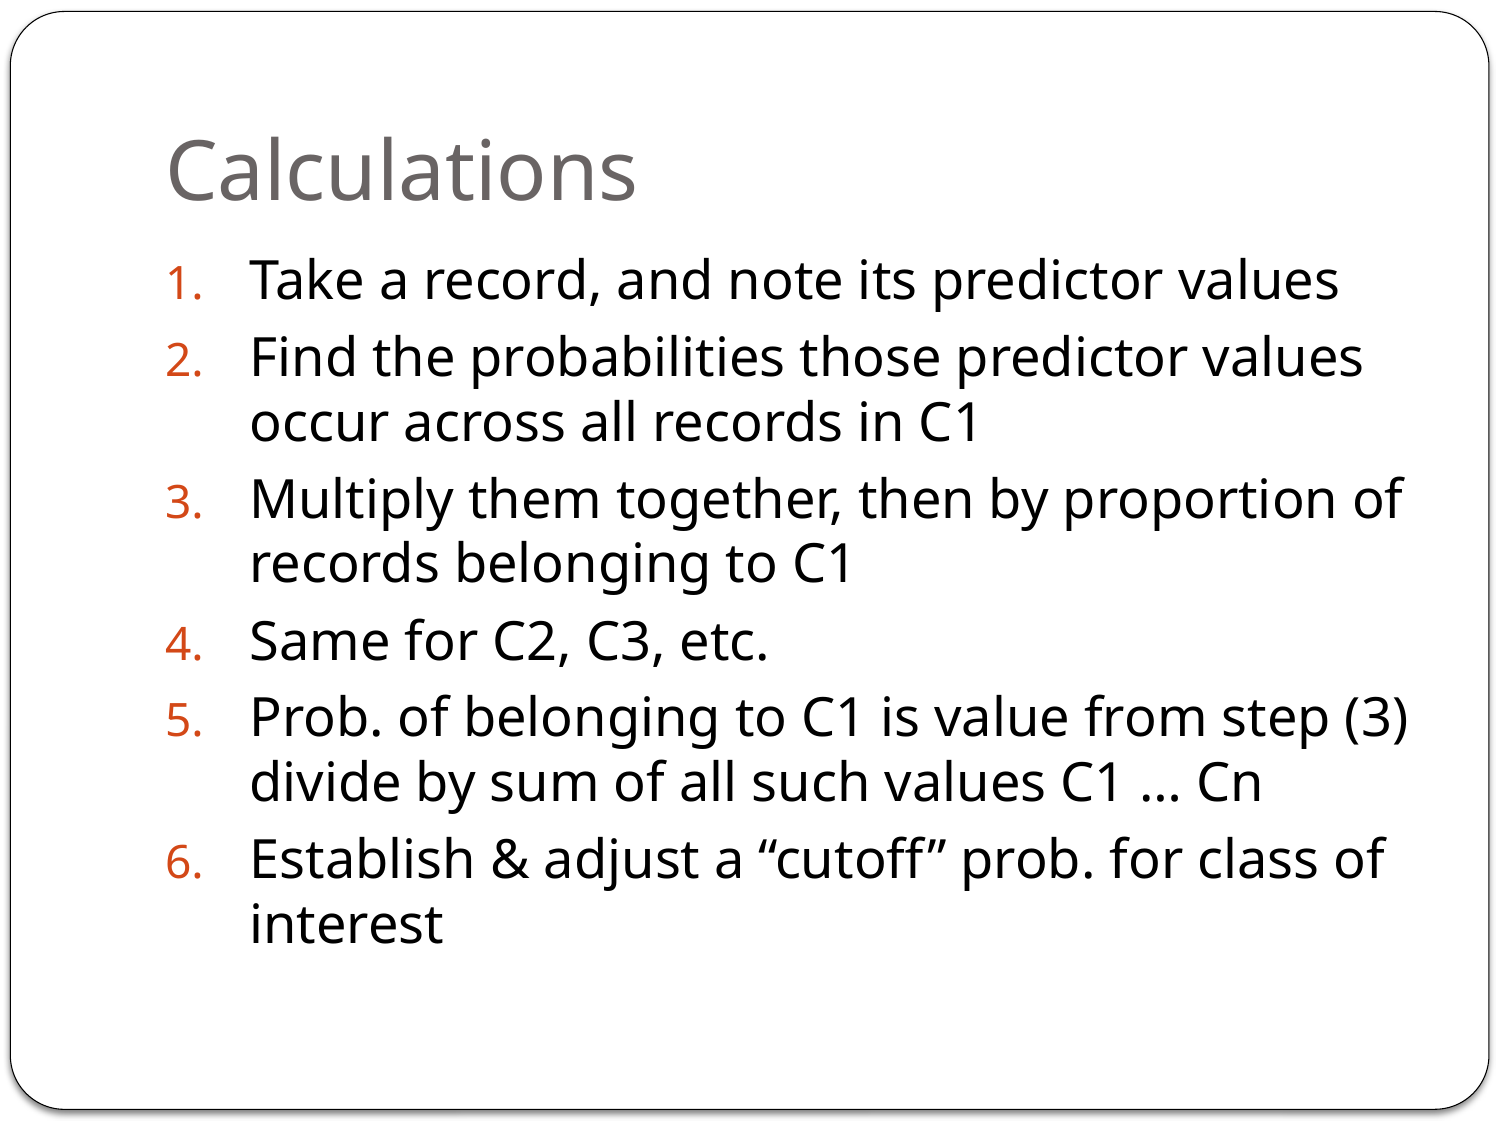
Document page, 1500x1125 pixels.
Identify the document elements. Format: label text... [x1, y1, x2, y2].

title Calculations [149, 44, 1426, 233]
list Take a record, and note its predictor values Find the probabilities those predictor values occur across all records in C1 Multiply them together, then by proportion of records belonging to C1 Same for C2, C3, etc. Prob. of belonging to C1 is value from step (3) divide by sum of all such values C1 … Cn Establish & adjust a “cutoff” prob. for class of interest [149, 237, 1426, 988]
